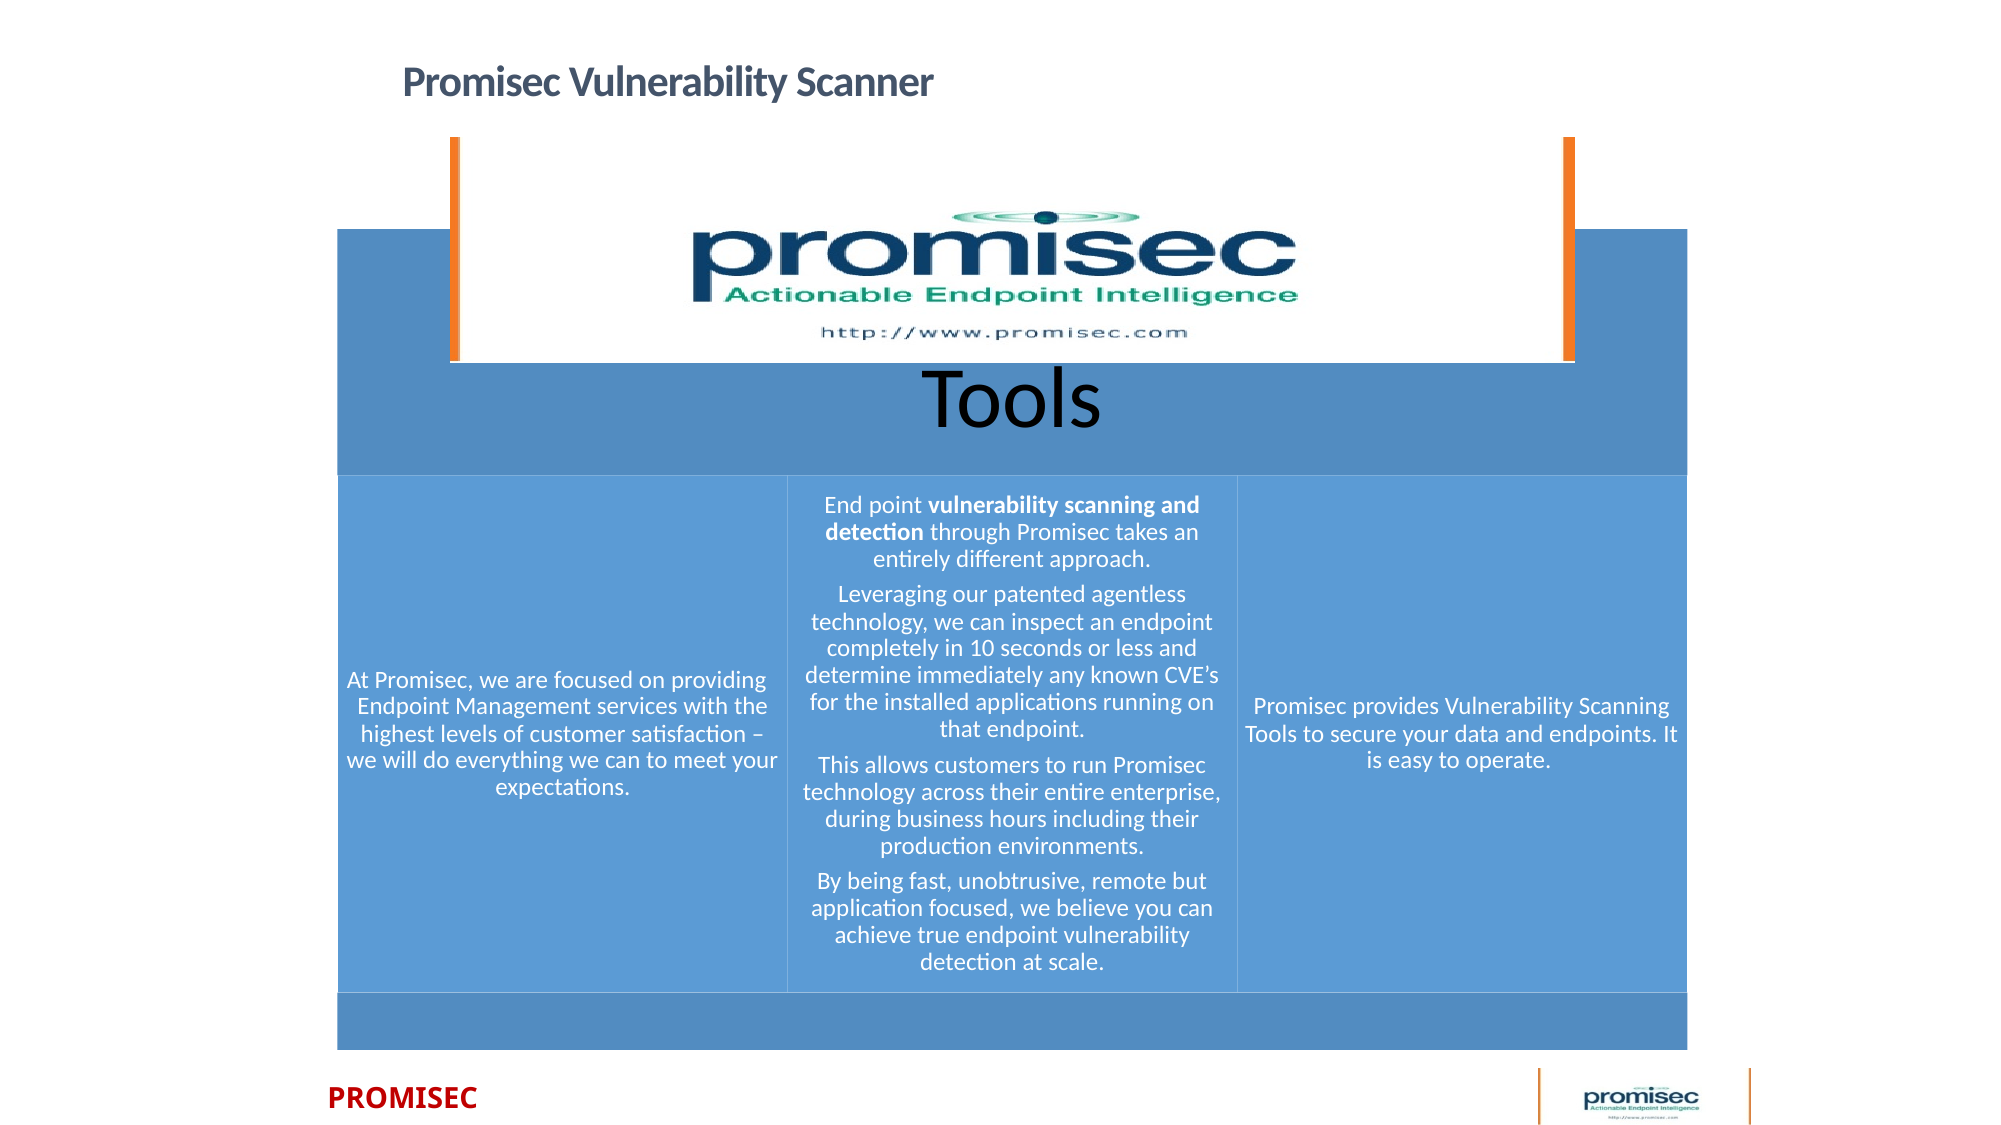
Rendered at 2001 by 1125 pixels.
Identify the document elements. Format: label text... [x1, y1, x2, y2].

text_box Promisec Vulnerability Scanner [387, 0, 1563, 113]
text_box PROMISEC [312, 1072, 501, 1122]
picture [1538, 1068, 1751, 1125]
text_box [337, 229, 1688, 1050]
picture [449, 137, 1575, 363]
